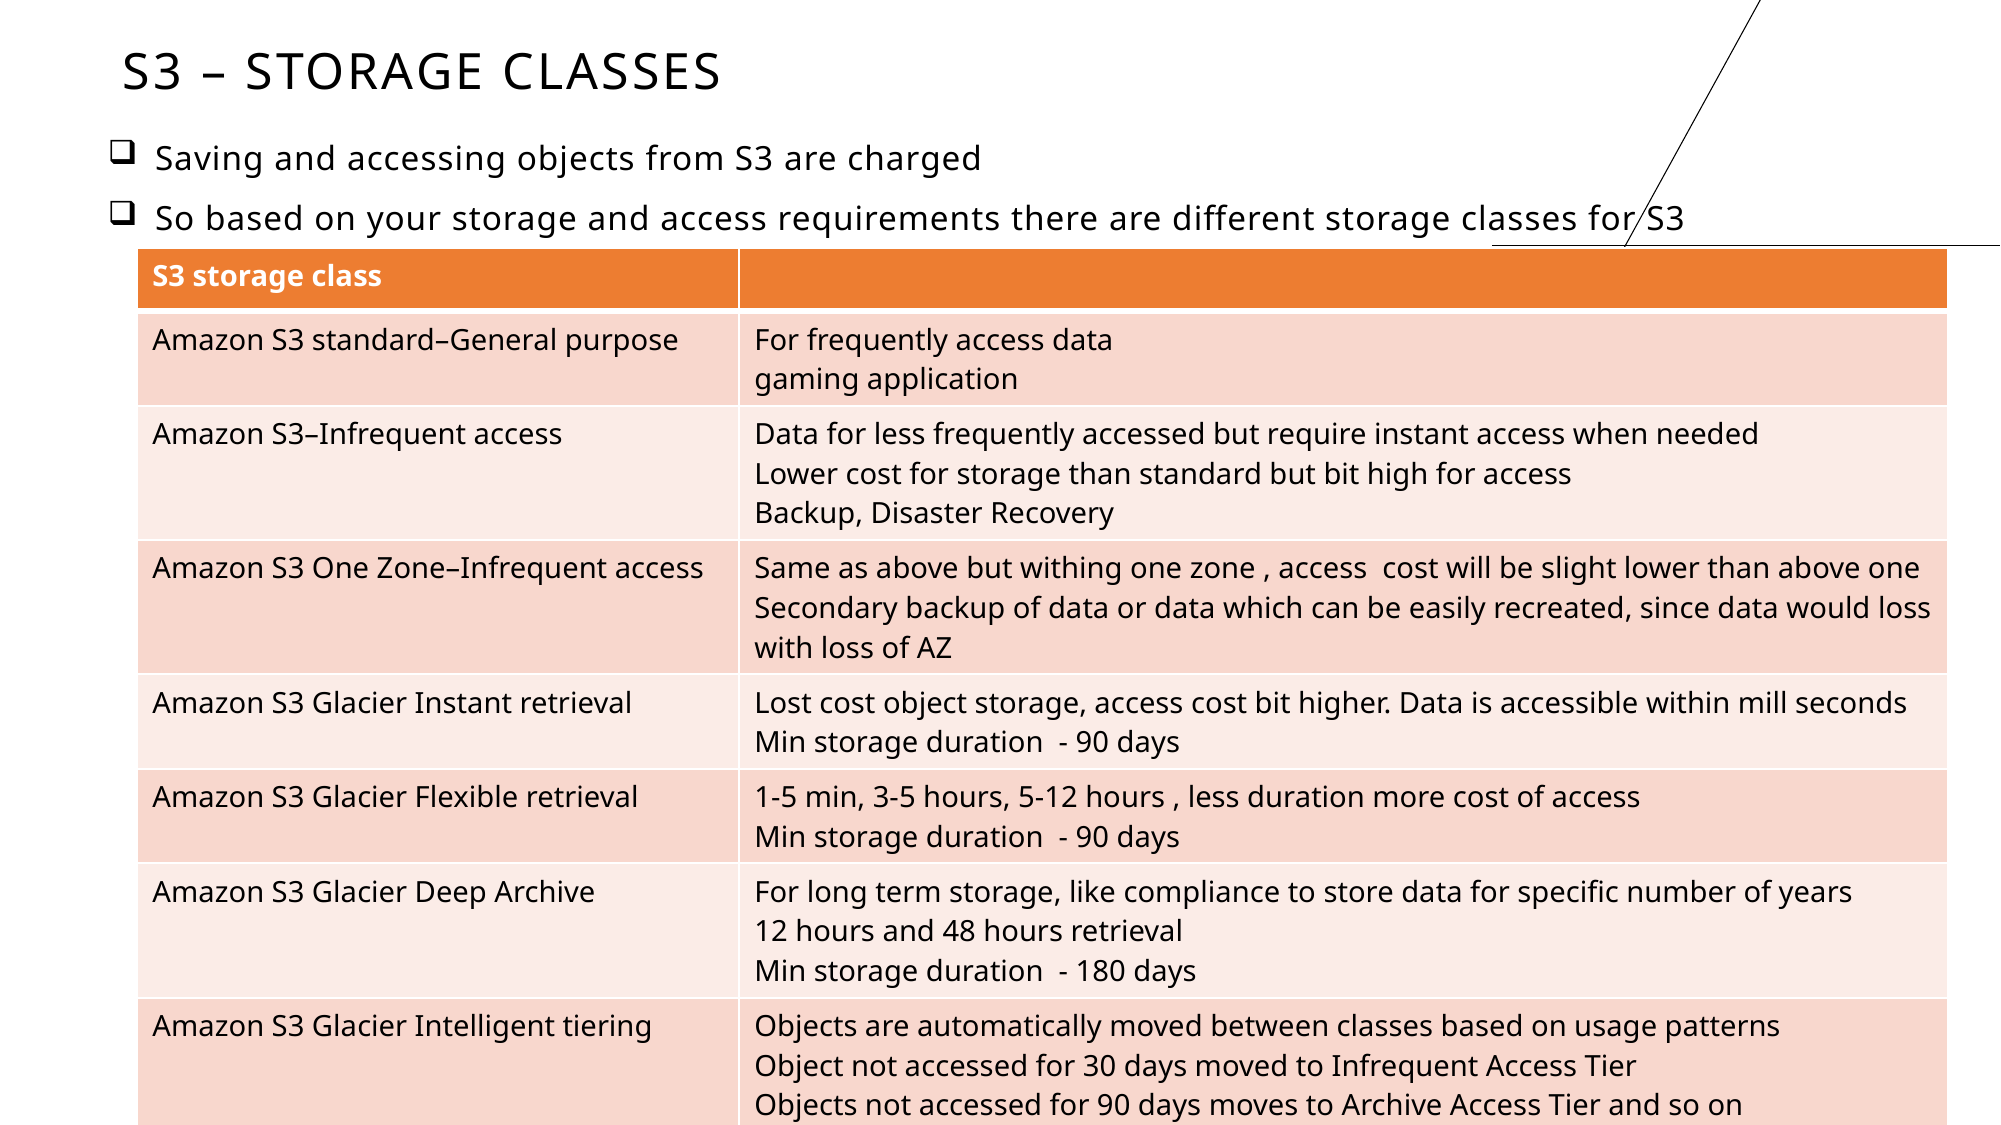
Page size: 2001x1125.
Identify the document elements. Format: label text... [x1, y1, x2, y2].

table_cell Amazon S3 standard–General purpose [138, 314, 738, 405]
table_cell Data for less frequently accessed but require instant access when needed Lower cost for storage than standard but bit high for access Backup, Disaster Recovery [740, 407, 1947, 539]
table_cell Objects are automatically moved between classes based on usage patterns Object not accessed for 30 days moved to Infrequent Access Tier Objects not accessed for 90 days moves to Archive Access Tier and so on [740, 999, 1947, 1125]
table_cell Amazon S3 Glacier Deep Archive [138, 864, 738, 997]
table_cell Same as above but withing one zone , access cost will be slight lower than above one Secondary backup of data or data which can be easily recreated, since data would loss with loss of AZ [740, 541, 1947, 673]
table_cell Amazon S3 Glacier Intelligent tiering [138, 999, 738, 1125]
table_cell 1-5 min, 3-5 hours, 5-12 hours , less duration more cost of access Min storage duration - 90 days [740, 770, 1947, 862]
list Saving and accessing objects from S3 are charged So based on your storage and access requirements there are different storage classes for S3 [93, 129, 1848, 1030]
table_cell Lost cost object storage, access cost bit higher. Data is accessible within mill seconds Min storage duration - 90 days [740, 675, 1947, 768]
title S3 – storage classes [108, 23, 1445, 108]
table_header [740, 249, 1947, 308]
table_cell Amazon S3 One Zone–Infrequent access [138, 541, 738, 673]
table_cell For frequently access data gaming application [740, 314, 1947, 405]
table_cell Amazon S3 Glacier Instant retrieval [138, 675, 738, 768]
table_header S3 storage class [138, 249, 738, 308]
table_cell Amazon S3 Glacier Flexible retrieval [138, 770, 738, 862]
table_cell Amazon S3–Infrequent access [138, 407, 738, 539]
table_cell For long term storage, like compliance to store data for specific number of years 12 hours and 48 hours retrieval Min storage duration - 180 days [740, 864, 1947, 997]
